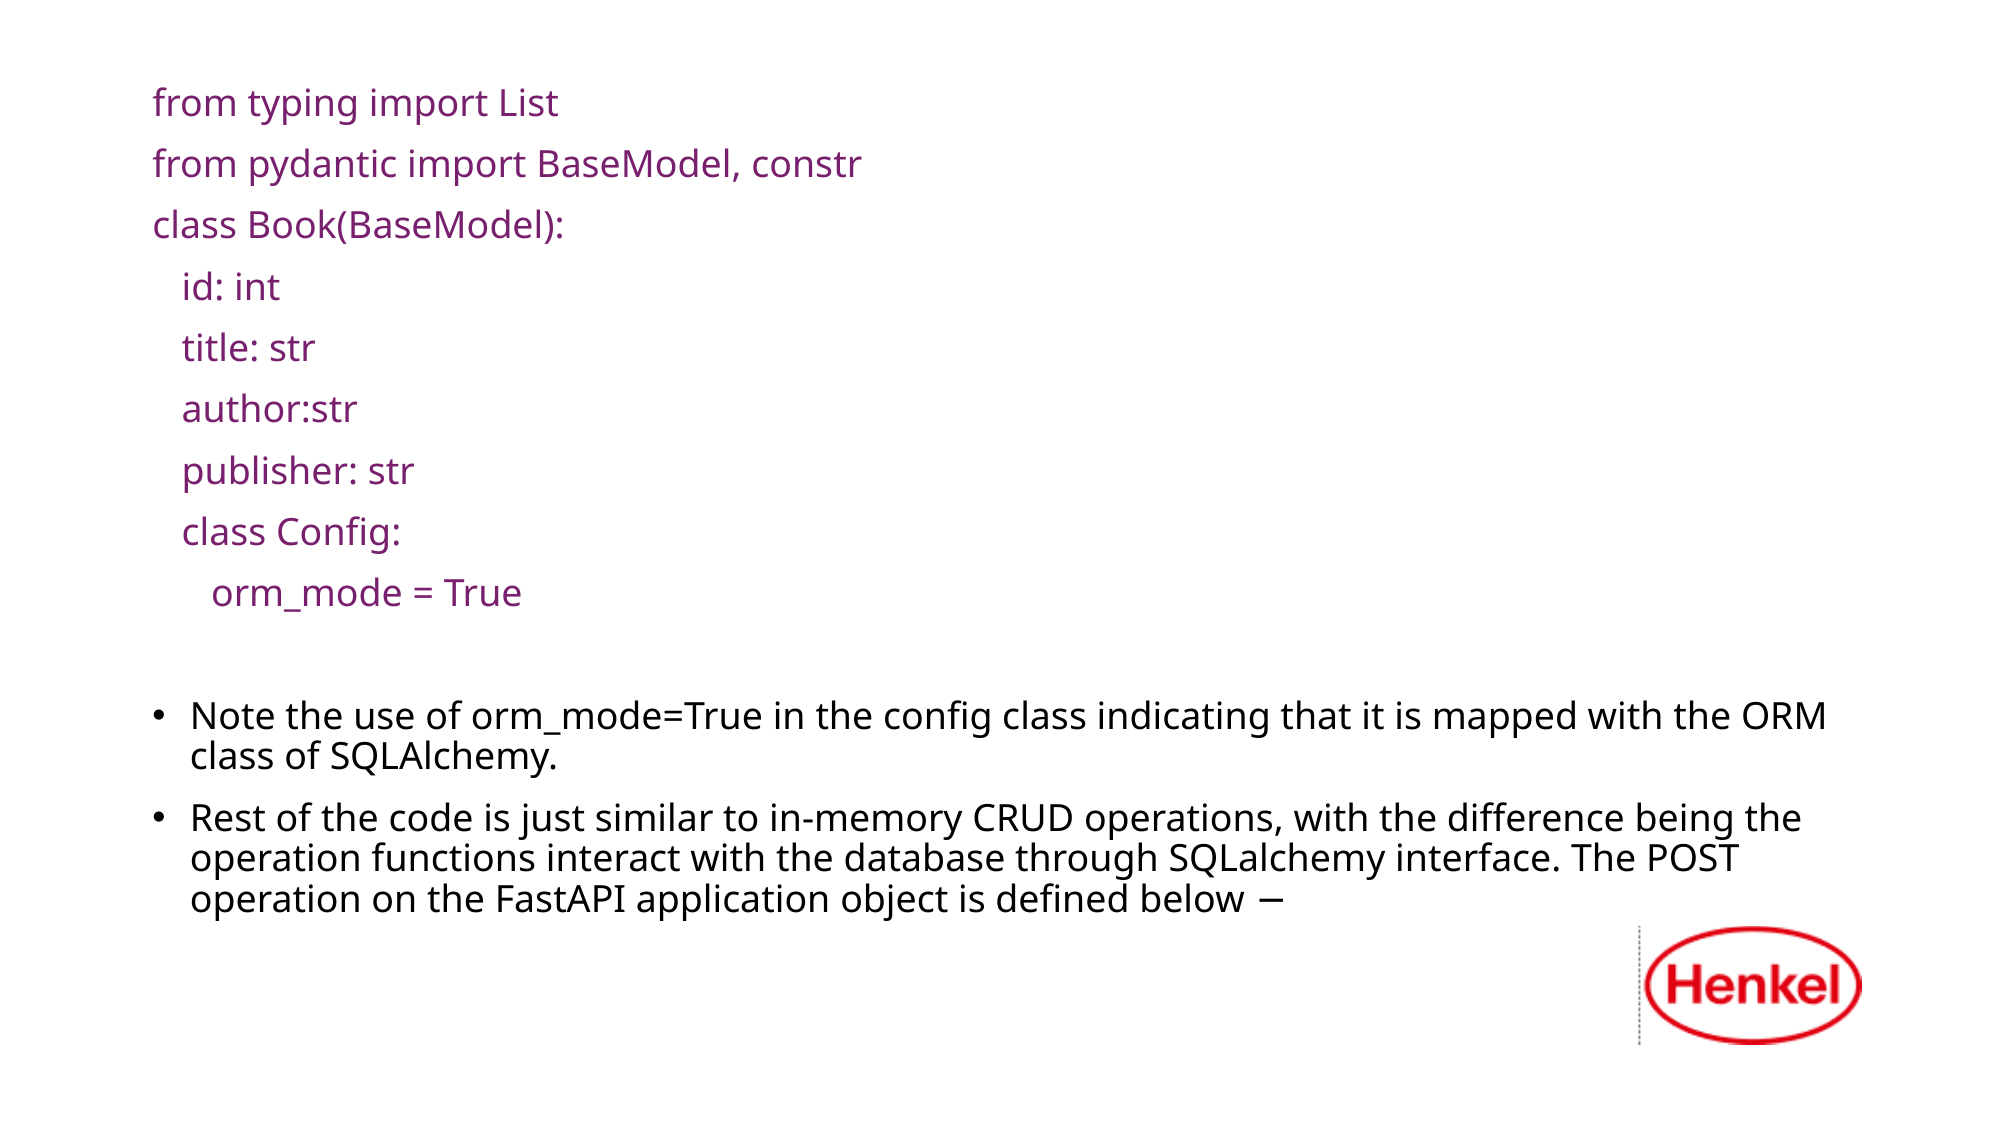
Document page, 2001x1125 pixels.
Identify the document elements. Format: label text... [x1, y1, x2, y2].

picture [1637, 1014, 1862, 1045]
list from typing import List from pydantic import BaseModel, constr class Book(BaseModel): id: int title: str author:str publisher: str class Config: orm_mode = True Note the use of orm_mode=True in the config class indicating that it is mapped with the ORM class of SQLAlchemy. Rest of the code is just similar to in-memory CRUD operations, with the difference being the operation functions interact with the database through SQLalchemy interface. The POST operation on the FastAPI application object is defined below − [137, 76, 1863, 1014]
